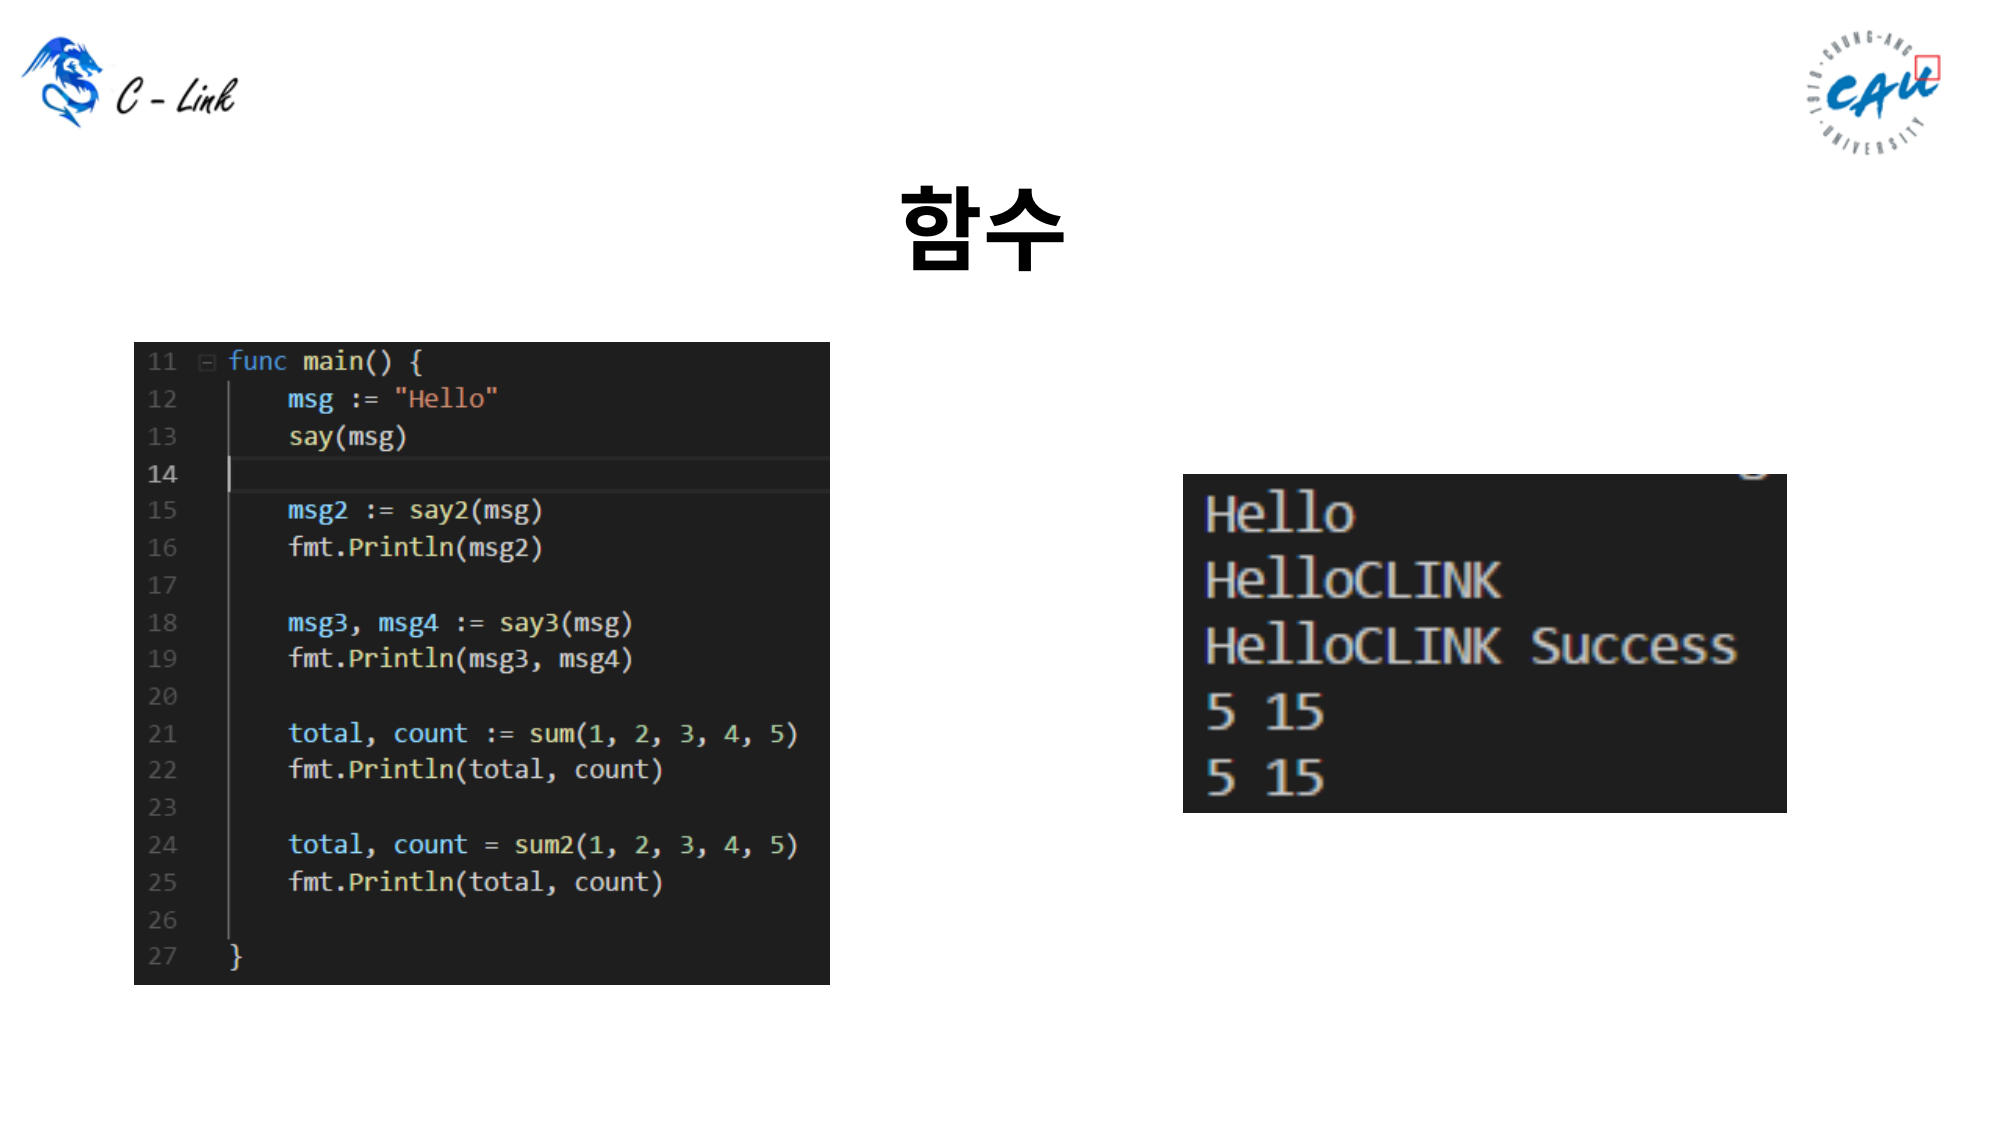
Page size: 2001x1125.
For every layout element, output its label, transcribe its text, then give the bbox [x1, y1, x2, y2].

picture [134, 342, 830, 985]
picture [1183, 474, 1787, 813]
text_box 함수 [481, 165, 1485, 289]
picture [0, 17, 1950, 165]
